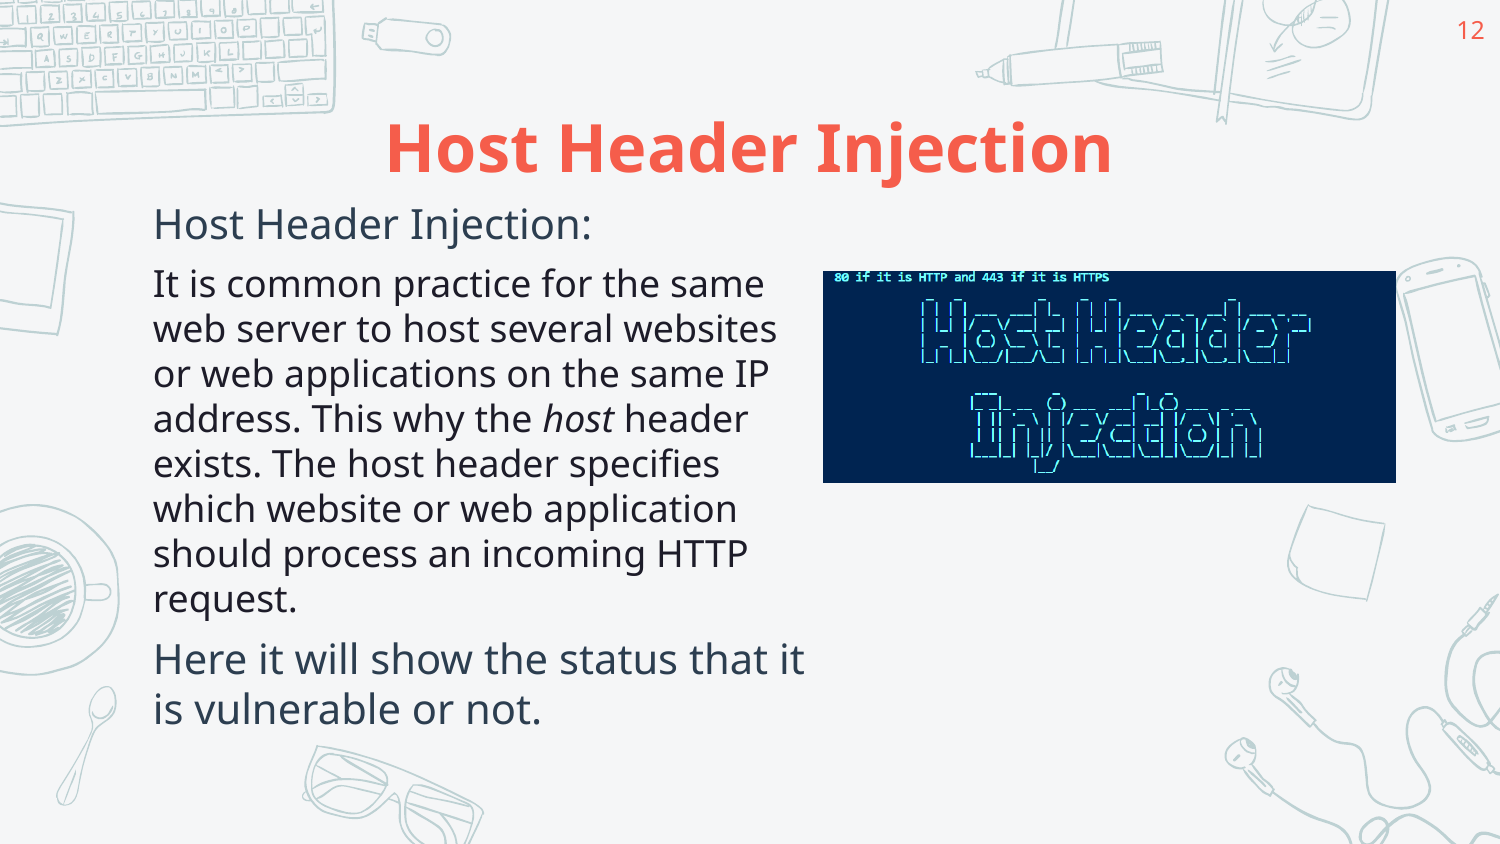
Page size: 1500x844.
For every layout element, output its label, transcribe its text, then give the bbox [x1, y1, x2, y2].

list Host Header Injection: It is common practice for the same web server to host several websites or web applications on the same IP address. This why the host header exists. The host header specifies which website or web application should process an incoming HTTP request. Here it will show the status that it is vulnerable or not. [137, 182, 824, 754]
title Host Header Injection [185, 105, 1315, 202]
picture [822, 271, 1397, 483]
slide_number 12 [1435, 0, 1500, 53]
